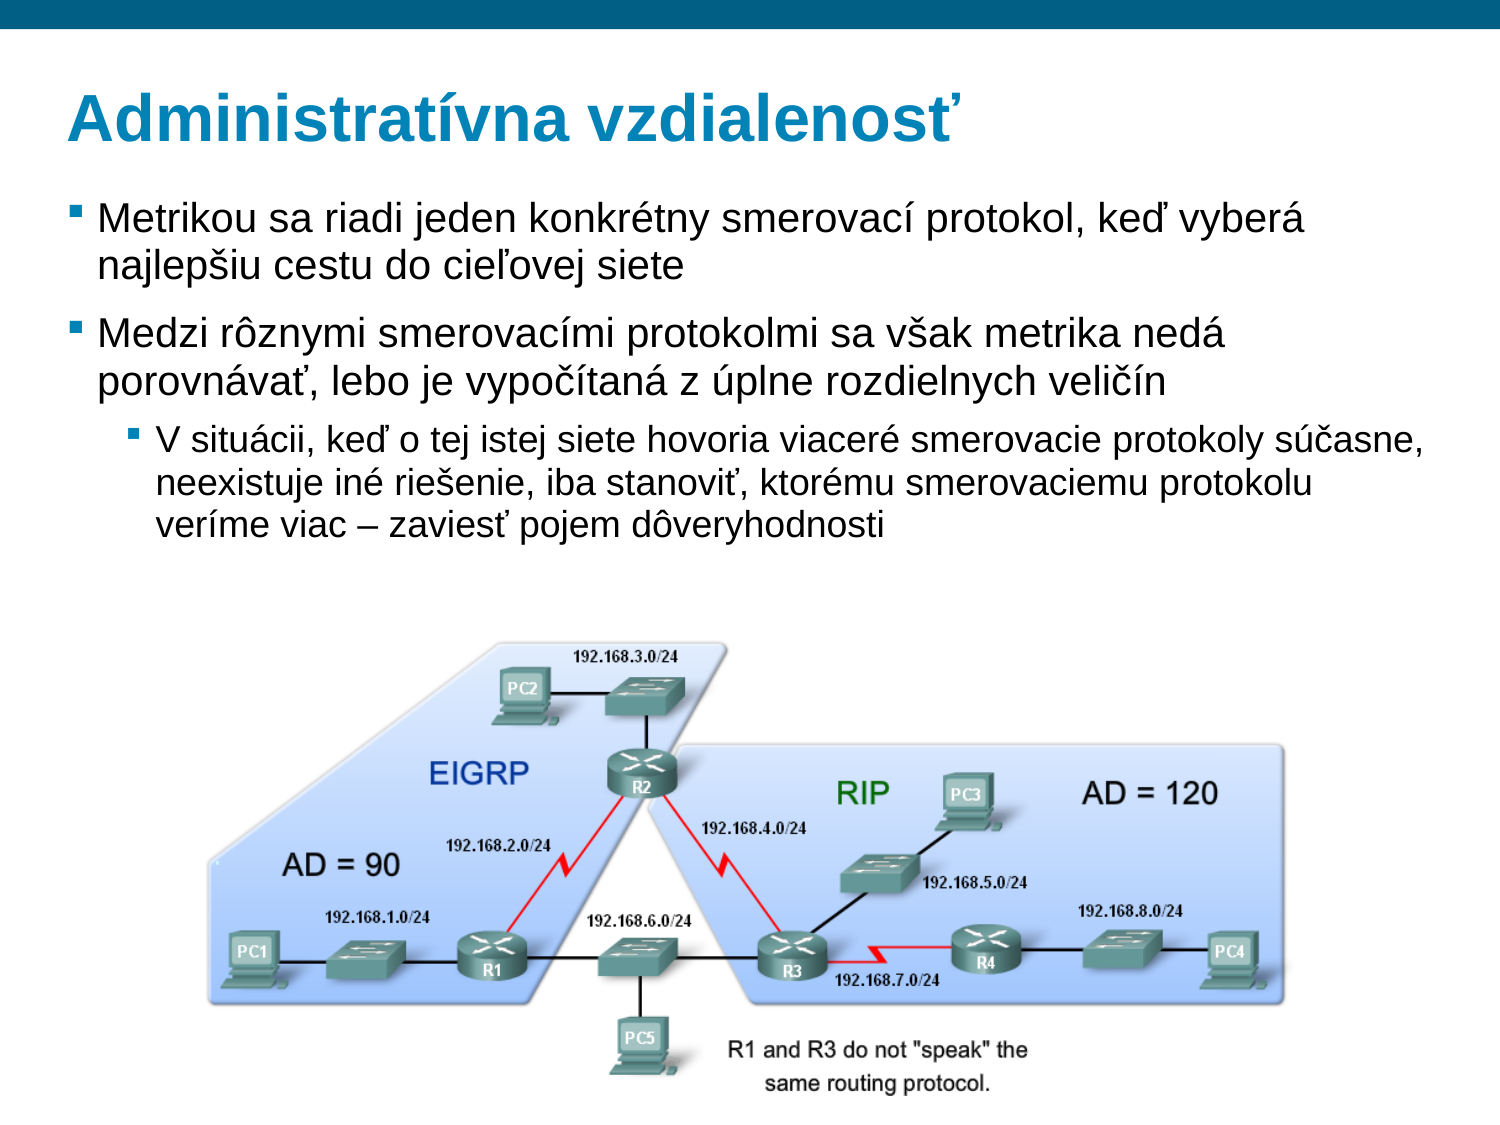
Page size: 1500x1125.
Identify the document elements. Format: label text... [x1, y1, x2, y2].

list Metrikou sa riadi jeden konkrétny smerovací protokol, keď vyberá najlepšiu cestu do cieľovej siete Medzi rôznymi smerovacími protokolmi sa však metrika nedá porovnávať, lebo je vypočítaná z úplne rozdielnych veličín V situácii, keď o tej istej siete hovoria viaceré smerovacie protokoly súčasne, neexistuje iné riešenie, iba stanoviť, ktorému smerovaciemu protokolu veríme viac – zaviesť pojem dôveryhodnosti [53, 187, 1447, 1075]
picture [205, 634, 1295, 1096]
title Administratívna vzdialenosť [53, 50, 1447, 163]
